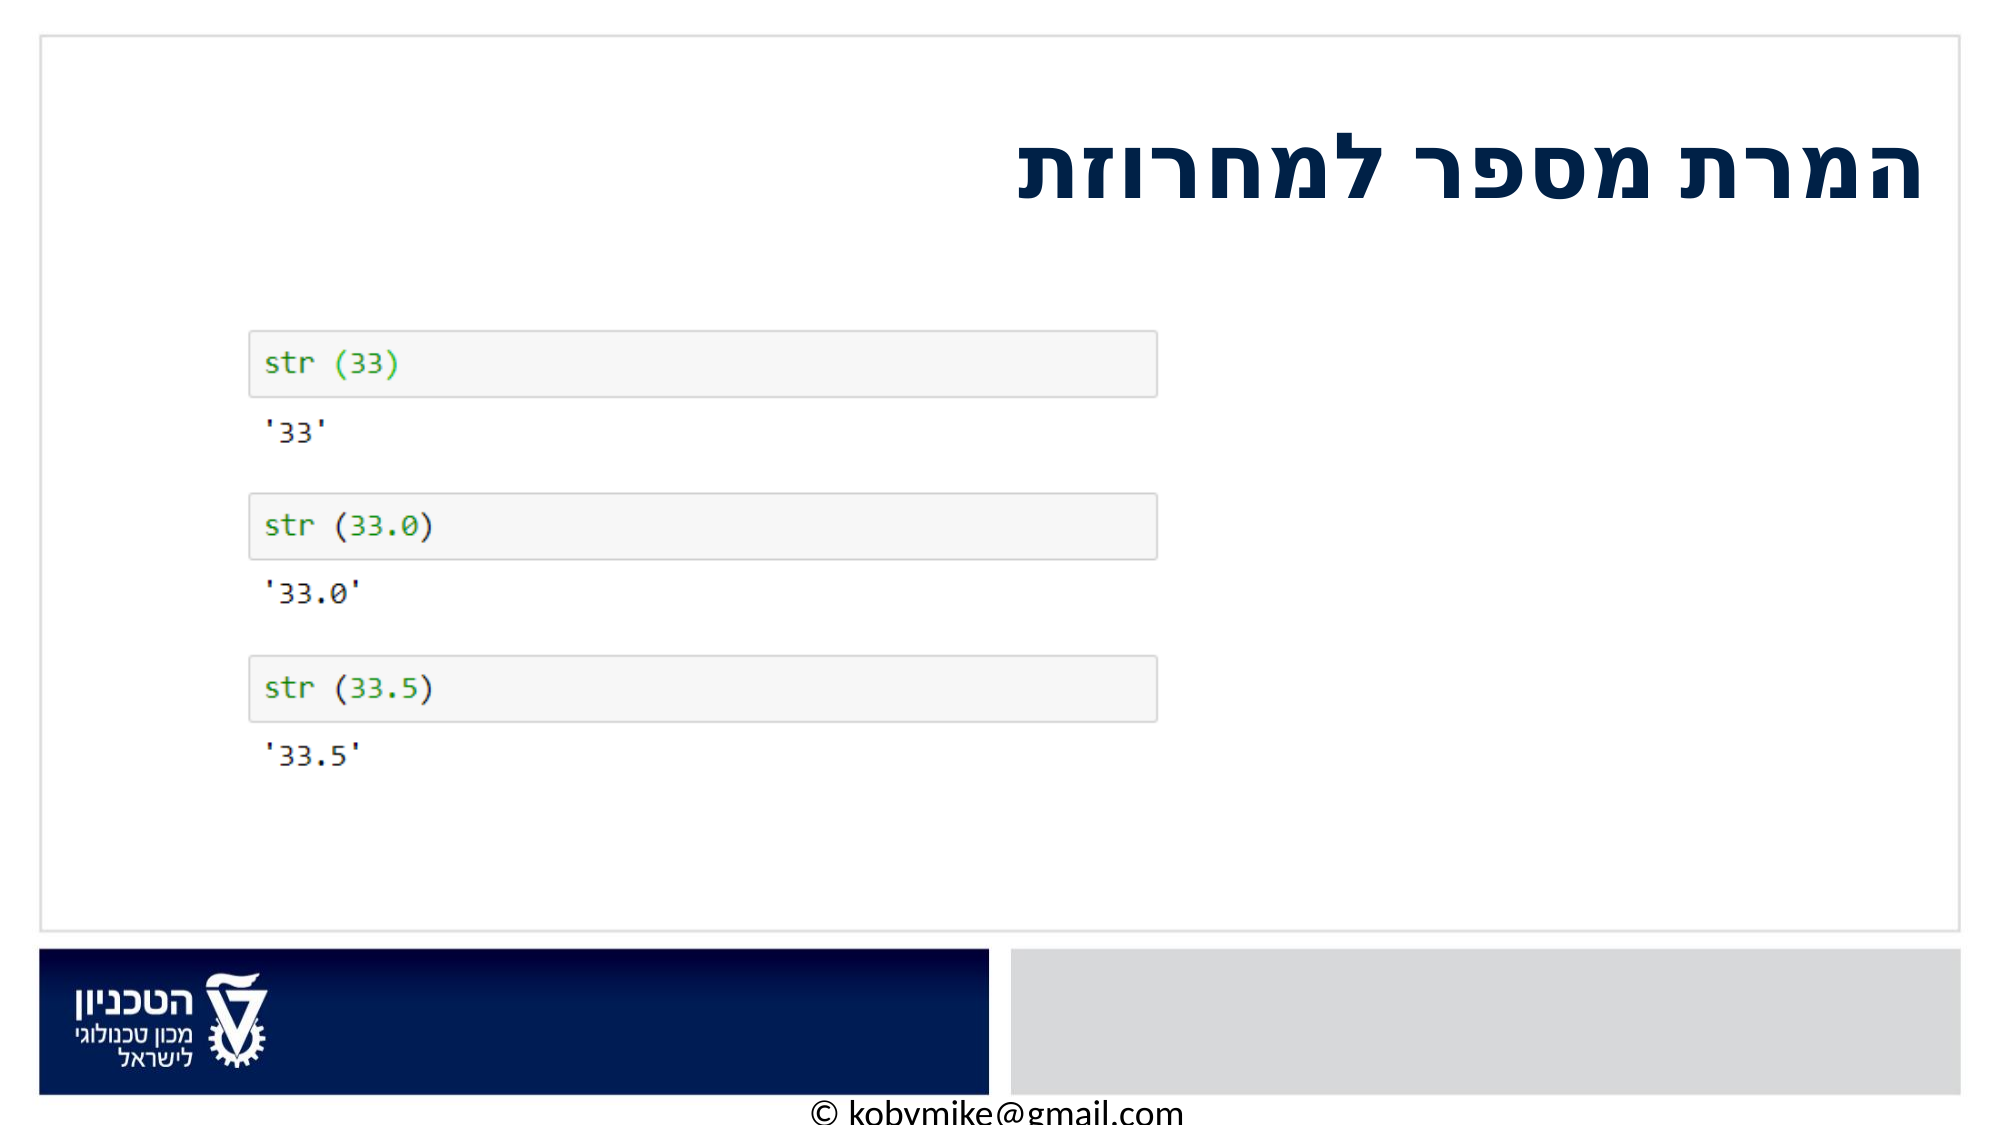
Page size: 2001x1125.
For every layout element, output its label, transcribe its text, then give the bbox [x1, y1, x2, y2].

picture [869, 1110, 879, 1124]
picture [1160, 1110, 1167, 1125]
picture [813, 1102, 835, 1125]
picture [1139, 1110, 1149, 1124]
picture [1006, 1111, 1013, 1121]
picture [890, 1110, 899, 1124]
picture [979, 1110, 988, 1115]
picture [1032, 1110, 1039, 1117]
picture [0, 0, 2000, 1125]
picture [1050, 1110, 1057, 1125]
picture [1061, 1110, 1068, 1125]
picture [854, 1117, 860, 1125]
picture [937, 1110, 944, 1125]
picture [1079, 1118, 1086, 1124]
picture [926, 1110, 933, 1125]
title המרת מספר למחרוזת [218, 59, 1944, 278]
picture [965, 1117, 971, 1125]
picture [1171, 1110, 1178, 1125]
